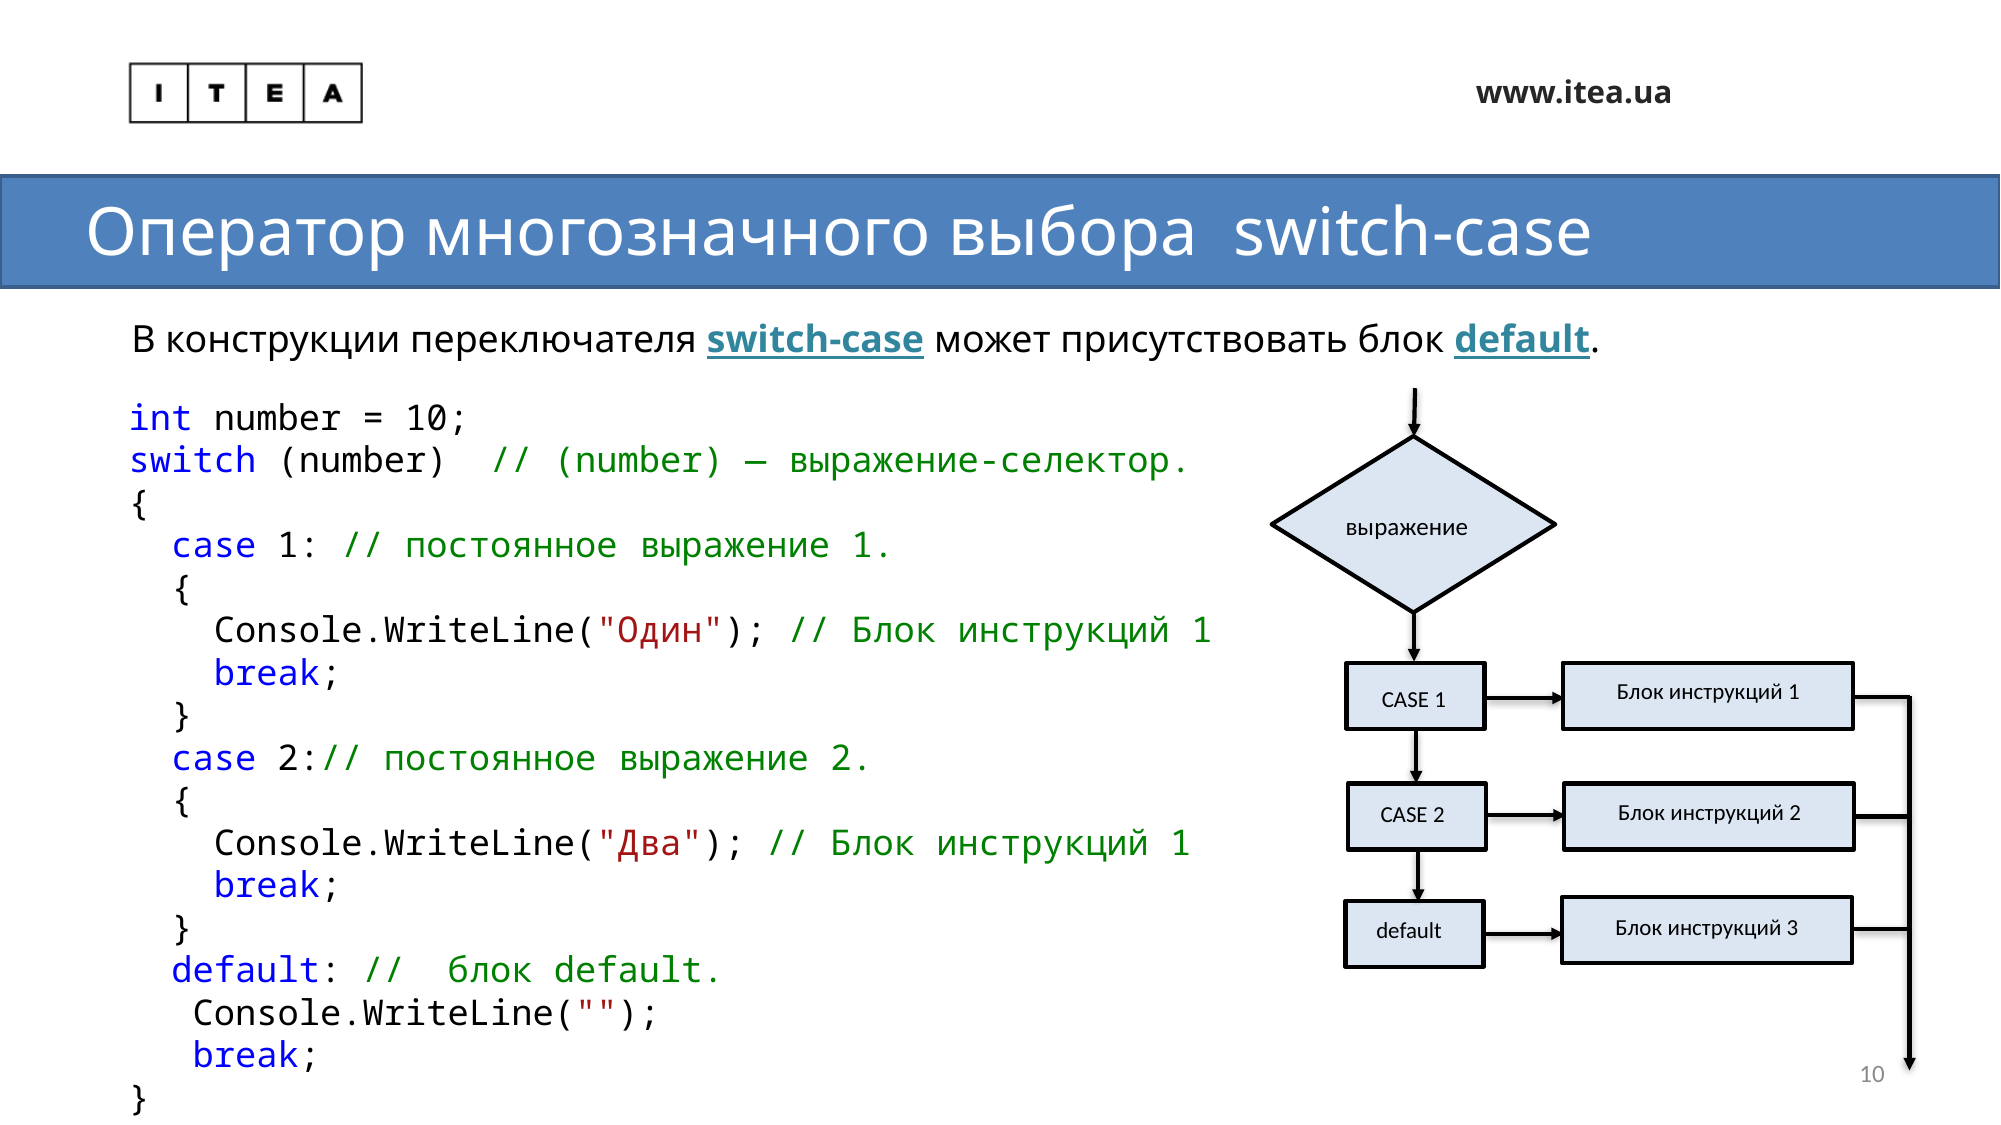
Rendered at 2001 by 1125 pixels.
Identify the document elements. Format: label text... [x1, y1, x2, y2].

text_box Оператор многозначного выбора switch-case [70, 181, 1626, 277]
text_box [0, 174, 2000, 289]
picture [101, 49, 389, 133]
text_box www.itea.ua [1422, 66, 1727, 115]
text_box int number = 10; switch (number) // (number) — выражение-селектор. { case 1: // постоянное выражение 1. { Console.WriteLine("Один"); // Блок инструкций 1 break; } case 2:// постоянное выражение 2. { Console.WriteLine("Два"); // Блок инструкций 1 break; } default: // блок default. Console.WriteLine(""); break; } [114, 387, 1614, 1125]
text_box В конструкции переключателя switch-case может присутствовать блок default. [116, 308, 1960, 368]
slide_number 10 [1614, 1079, 1900, 1103]
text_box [1271, 387, 1910, 1071]
